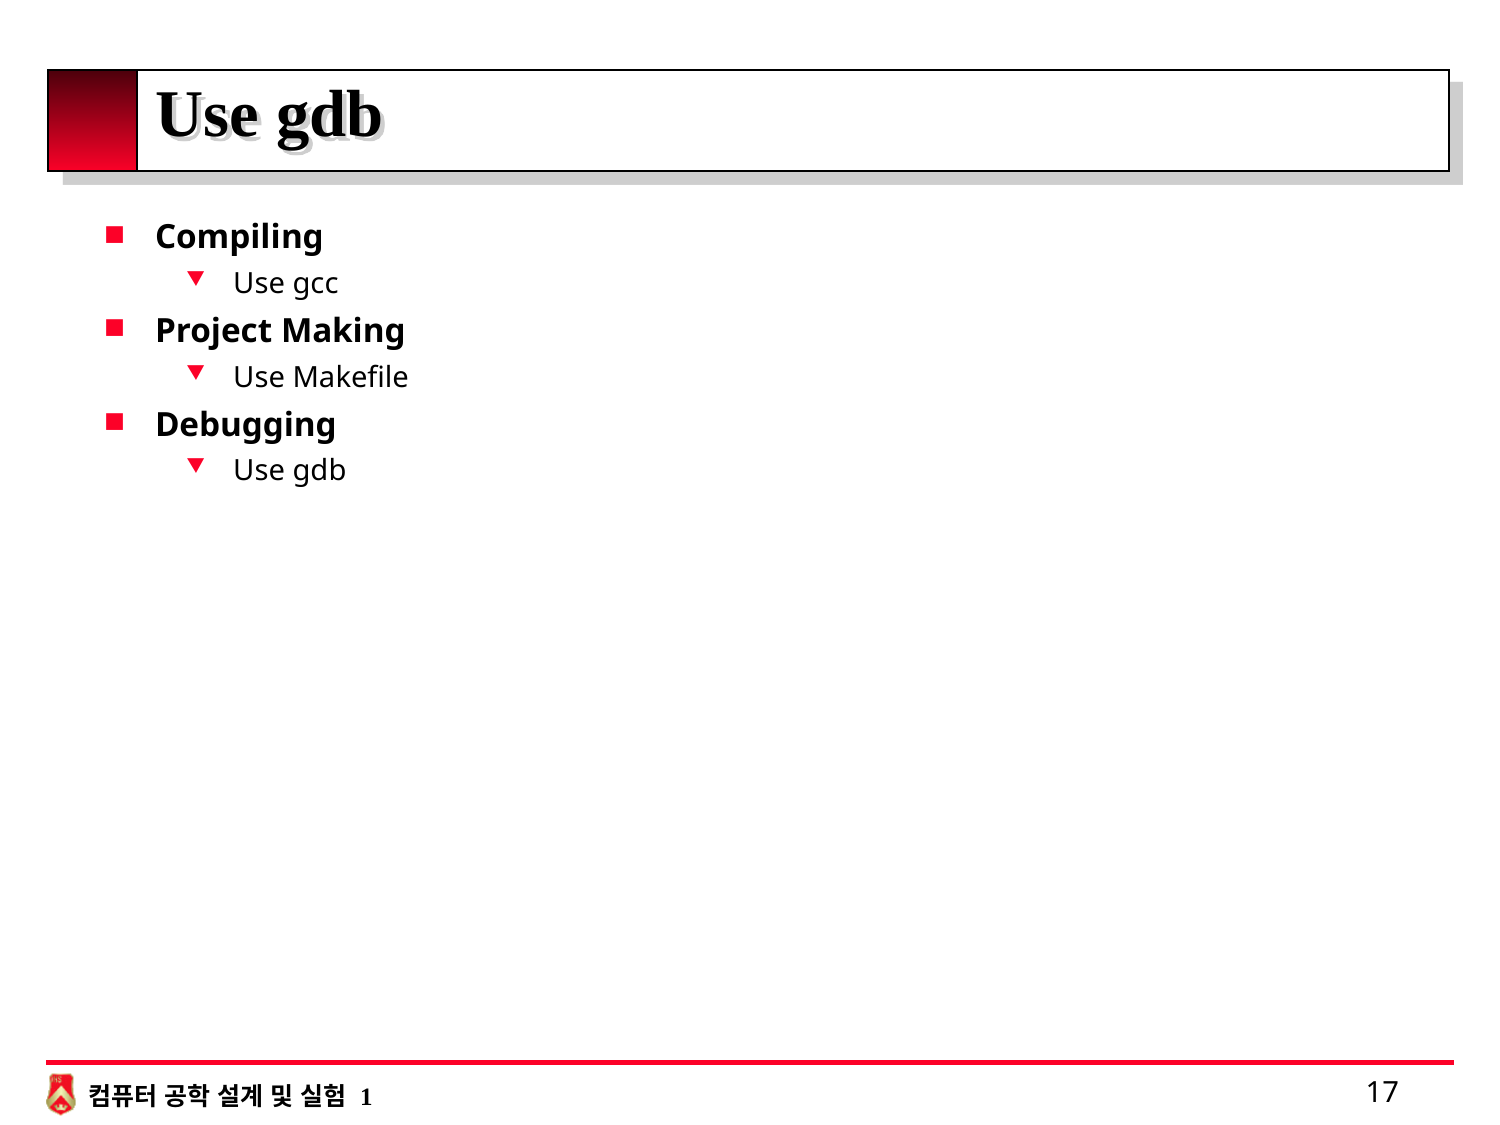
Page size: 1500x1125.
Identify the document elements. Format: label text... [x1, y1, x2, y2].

title Use gdb [140, 49, 1407, 185]
list Compiling Use gcc Project Making Use Makefile Debugging Use gdb [92, 207, 1403, 988]
picture [44, 1068, 80, 1119]
slide_number 17 [1301, 1066, 1464, 1117]
